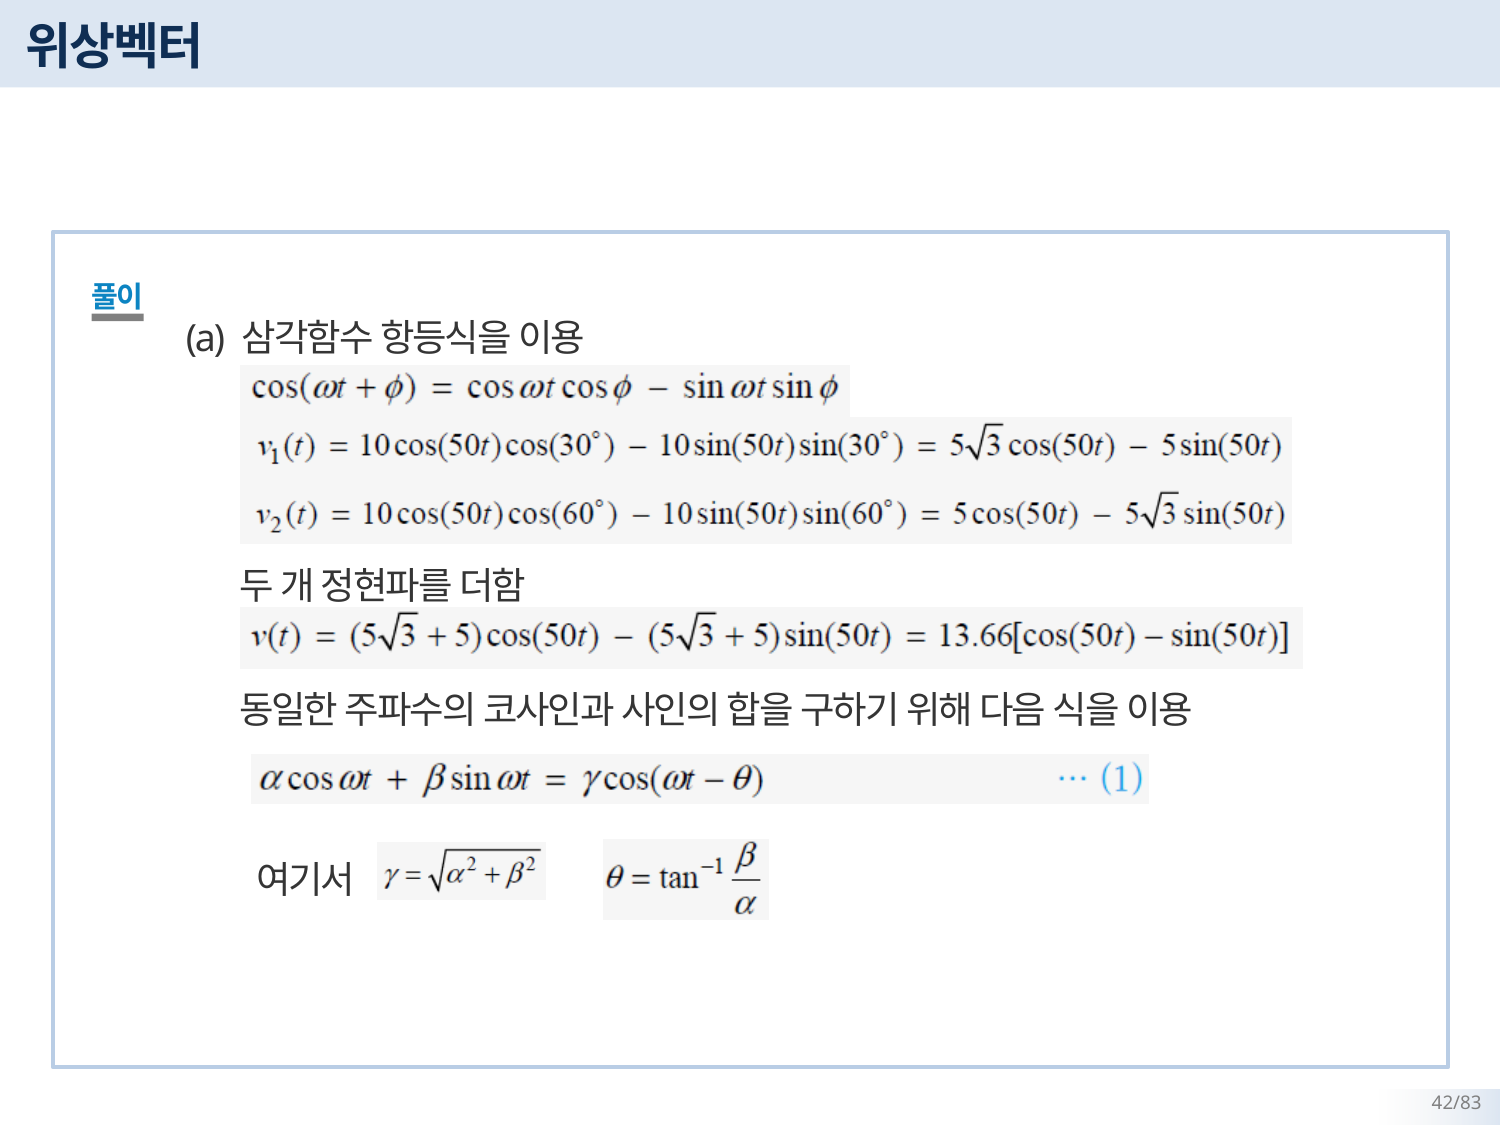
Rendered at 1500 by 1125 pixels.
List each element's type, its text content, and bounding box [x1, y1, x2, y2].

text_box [52, 231, 1449, 1068]
title 위상벡터 [10, 5, 1288, 84]
